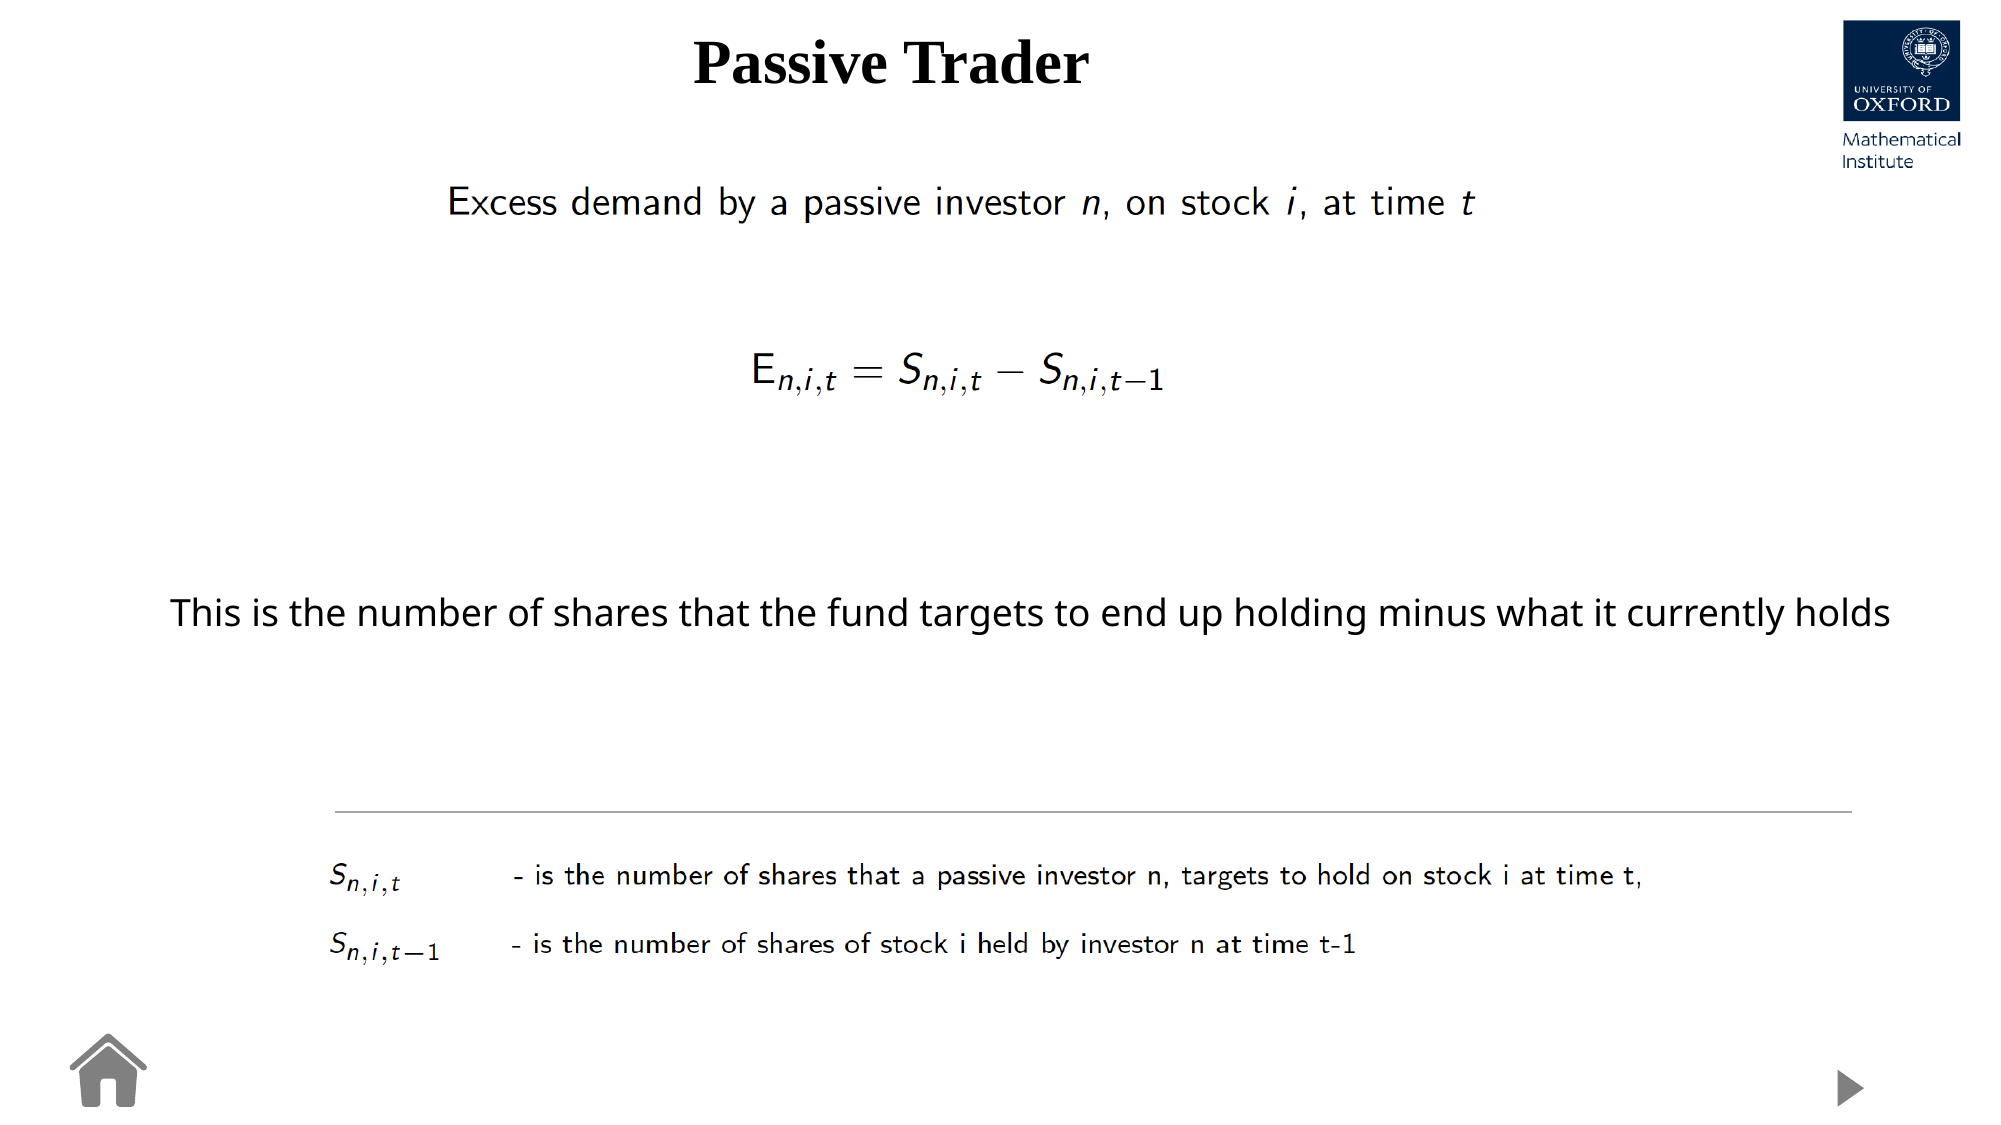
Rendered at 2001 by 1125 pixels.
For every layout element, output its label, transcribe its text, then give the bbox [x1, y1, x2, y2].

picture [1830, 16, 1976, 181]
picture [321, 826, 1679, 970]
text_box [1835, 1066, 1868, 1111]
picture [717, 329, 1191, 413]
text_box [68, 1033, 148, 1108]
text_box Passive Trader [678, 13, 1703, 104]
picture [445, 171, 1485, 236]
text_box This is the number of shares that the fund targets to end up holding minus what it currently holds [155, 581, 1908, 642]
